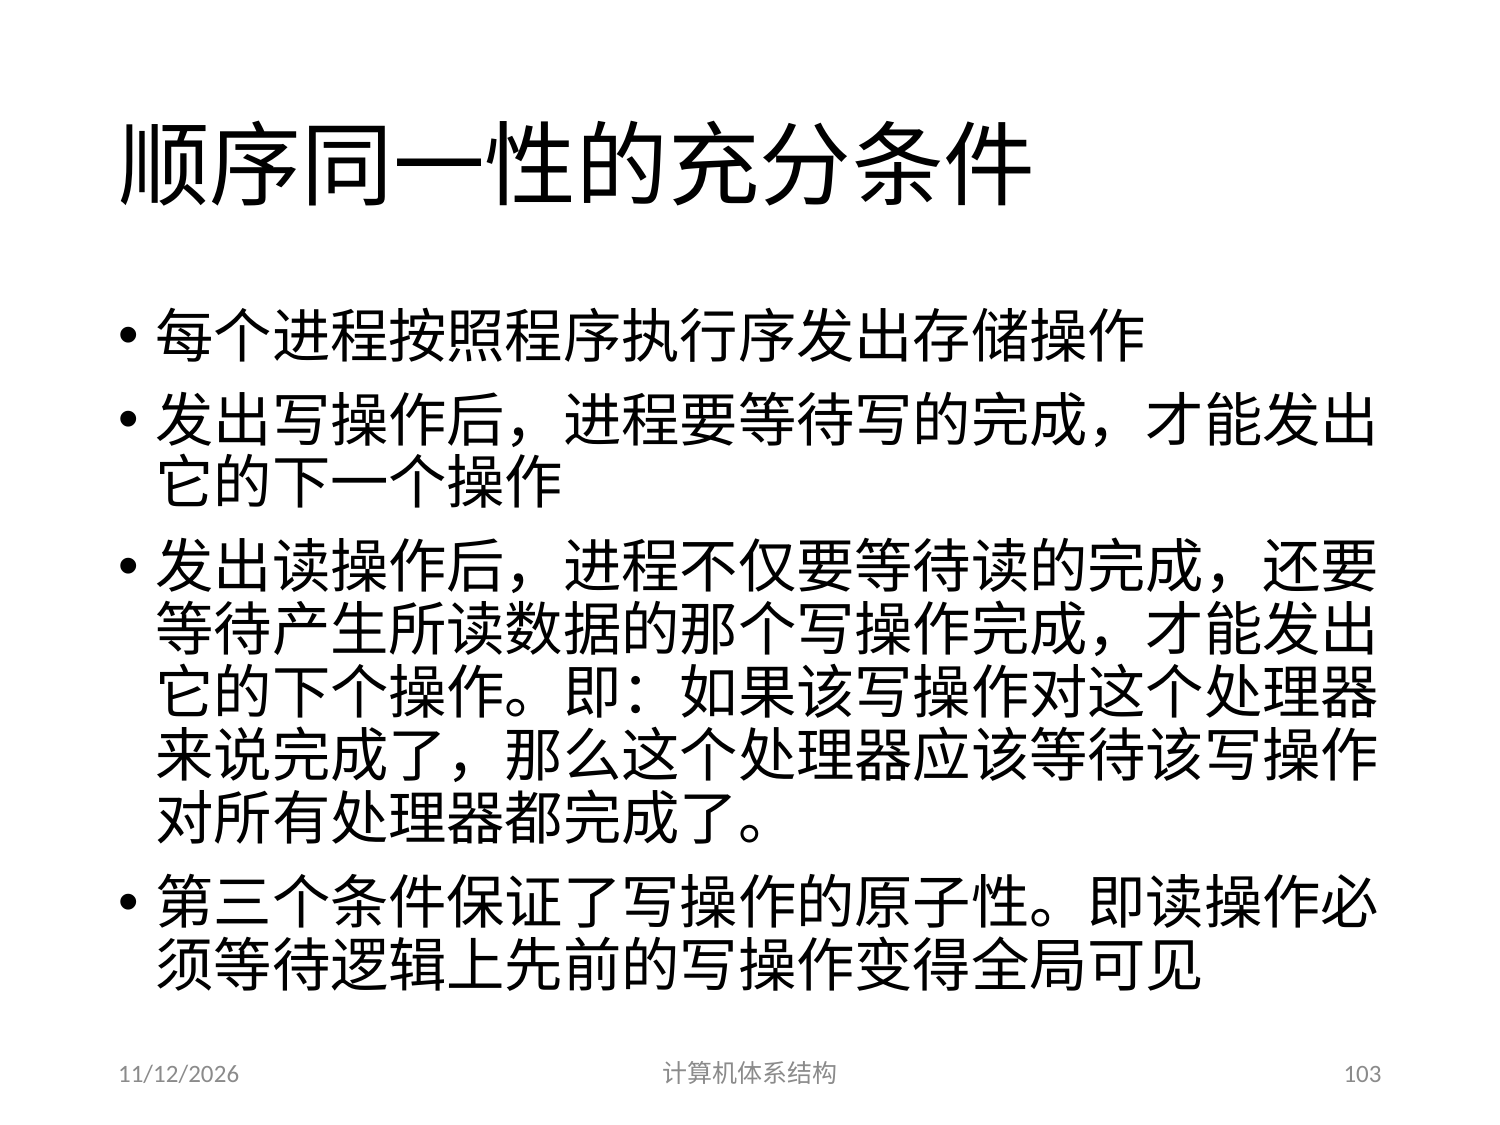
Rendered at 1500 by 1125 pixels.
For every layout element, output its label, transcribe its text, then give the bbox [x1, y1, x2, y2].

slide_number 103 [1059, 1042, 1397, 1103]
footer 计算机体系结构 [496, 1042, 1004, 1103]
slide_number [103, 1042, 441, 1103]
title 顺序同一性的充分条件 [103, 59, 1397, 278]
list 每个进程按照程序执行序发出存储操作 发出写操作后，进程要等待写的完成，才能发出它的下一个操作 发出读操作后，进程不仅要等待读的完成，还要等待产生所读数据的那个写操作完成，才能发出它的下个操作。即：如果该写操作对这个处理器来说完成了，那么这个处理器应该等待该写操作对所有处理器都完成了。 第三个条件保证了写操作的原子性。即读操作必须等待逻辑上先前的写操作变得全局可见 [103, 299, 1397, 1014]
